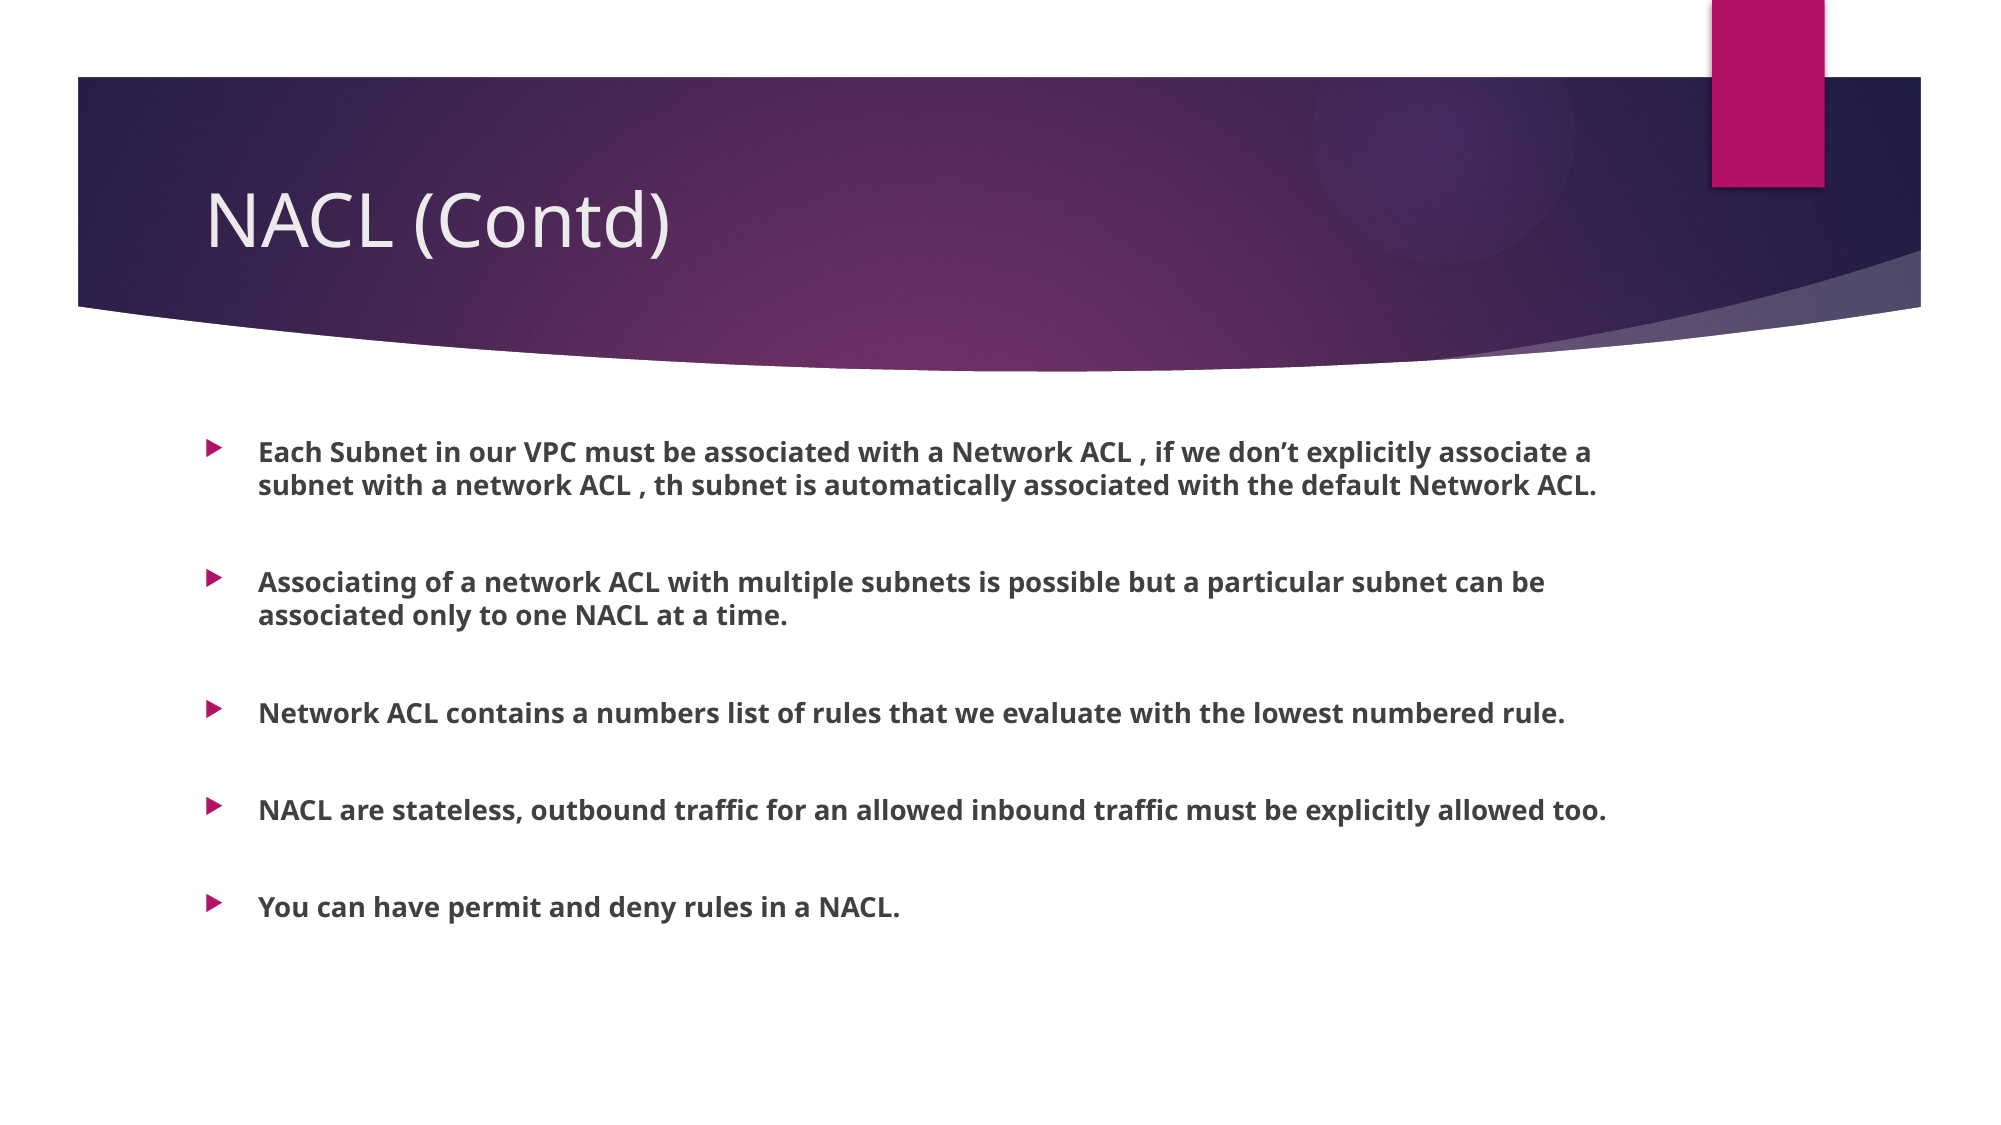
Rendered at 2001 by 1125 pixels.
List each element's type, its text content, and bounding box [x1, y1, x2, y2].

list Each Subnet in our VPC must be associated with a Network ACL , if we don’t explicitly associate a subnet with a network ACL , th subnet is automatically associated with the default Network ACL. Associating of a network ACL with multiple subnets is possible but a particular subnet can be associated only to one NACL at a time. Network ACL contains a numbers list of rules that we evaluate with the lowest numbered rule. NACL are stateless, outbound traffic for an allowed inbound traffic must be explicitly allowed too. You can have permit and deny rules in a NACL. [189, 427, 1638, 988]
title NACL (Contd) [189, 159, 1627, 276]
